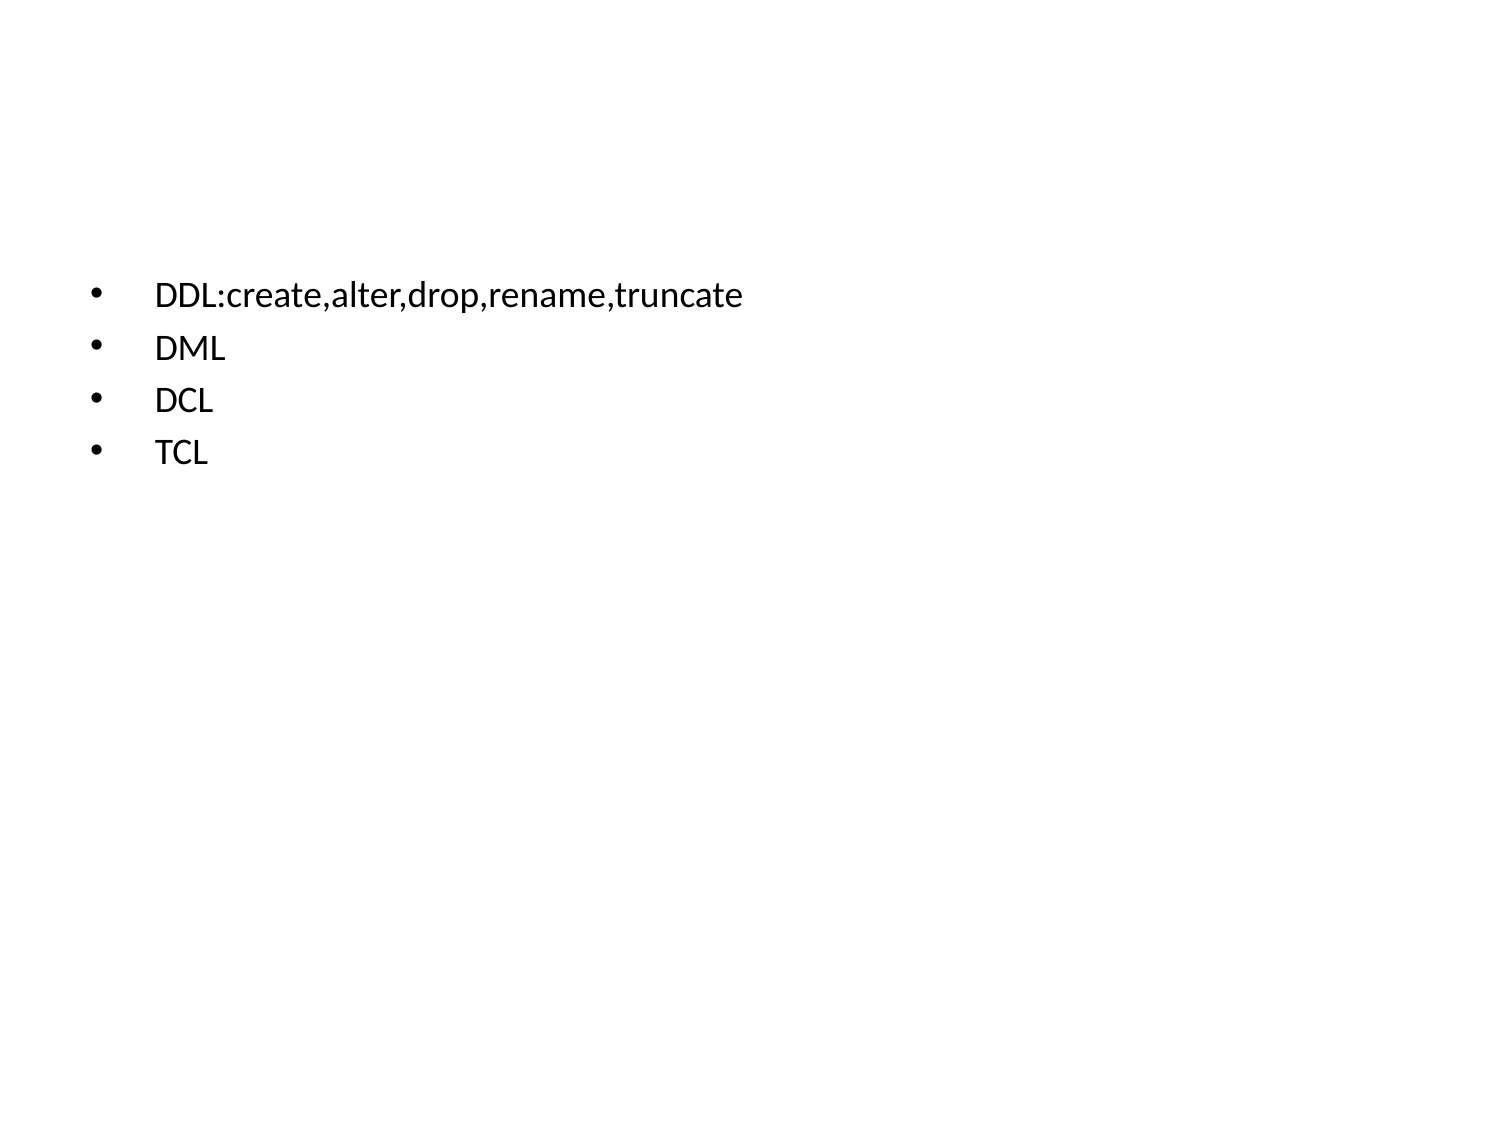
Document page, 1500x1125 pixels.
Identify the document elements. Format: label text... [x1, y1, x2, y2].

list DDL:create,alter,drop,rename,truncate DML DCL TCL [75, 262, 1425, 1005]
